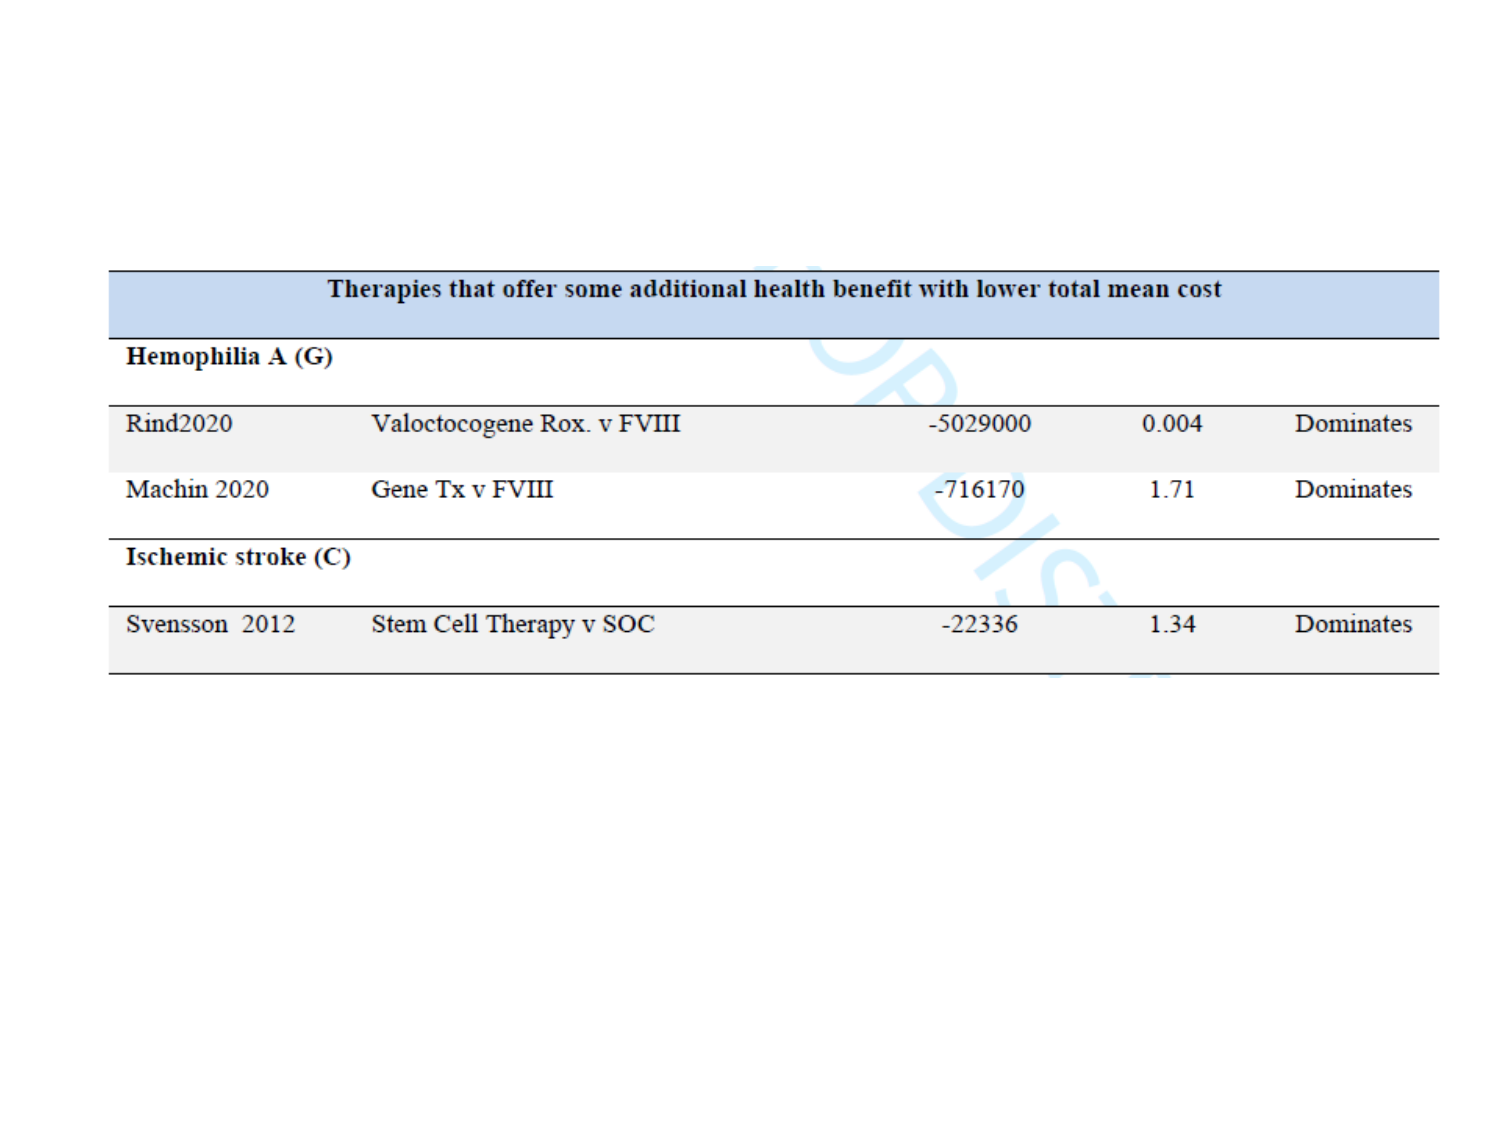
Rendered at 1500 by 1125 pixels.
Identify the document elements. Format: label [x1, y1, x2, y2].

picture [106, 266, 1452, 678]
